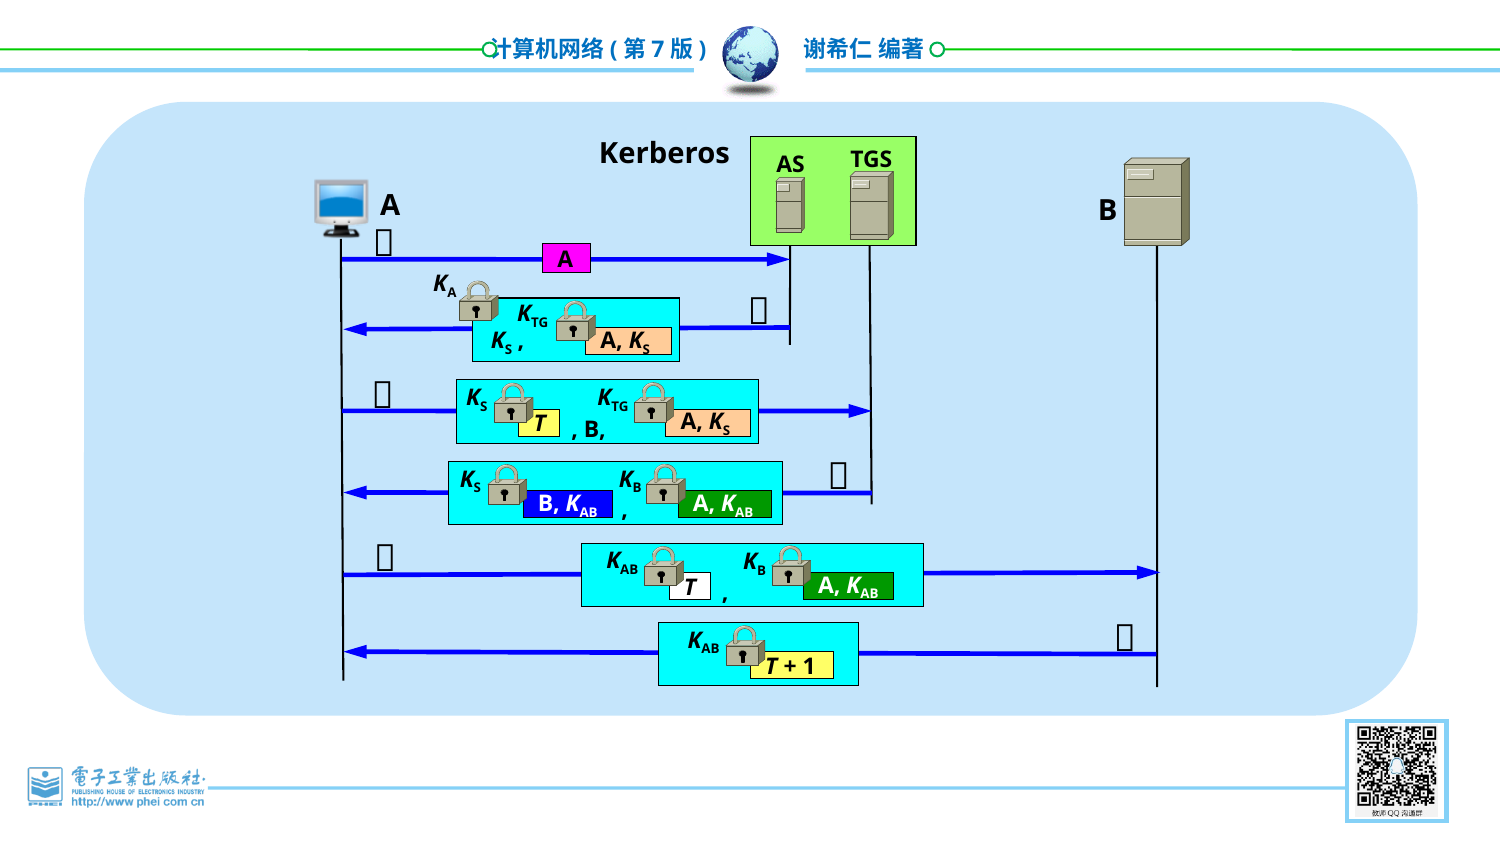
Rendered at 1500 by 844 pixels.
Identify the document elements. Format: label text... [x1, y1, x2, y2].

picture [1122, 157, 1191, 247]
picture [1355, 724, 1438, 817]
text_box TGS [835, 137, 908, 180]
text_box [341, 362, 873, 445]
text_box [343, 444, 872, 531]
picture [310, 177, 373, 239]
text_box B [1083, 184, 1117, 235]
picture [849, 170, 895, 240]
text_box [343, 261, 792, 362]
picture [23, 764, 208, 809]
picture [720, 24, 780, 99]
picture [775, 177, 806, 233]
text_box Kerberos [584, 126, 745, 177]
text_box A [374, 178, 416, 209]
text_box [343, 526, 1161, 609]
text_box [343, 606, 1158, 687]
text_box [341, 210, 791, 261]
text_box AS [761, 142, 820, 185]
text_box [81, 99, 1420, 718]
text_box [750, 136, 917, 246]
